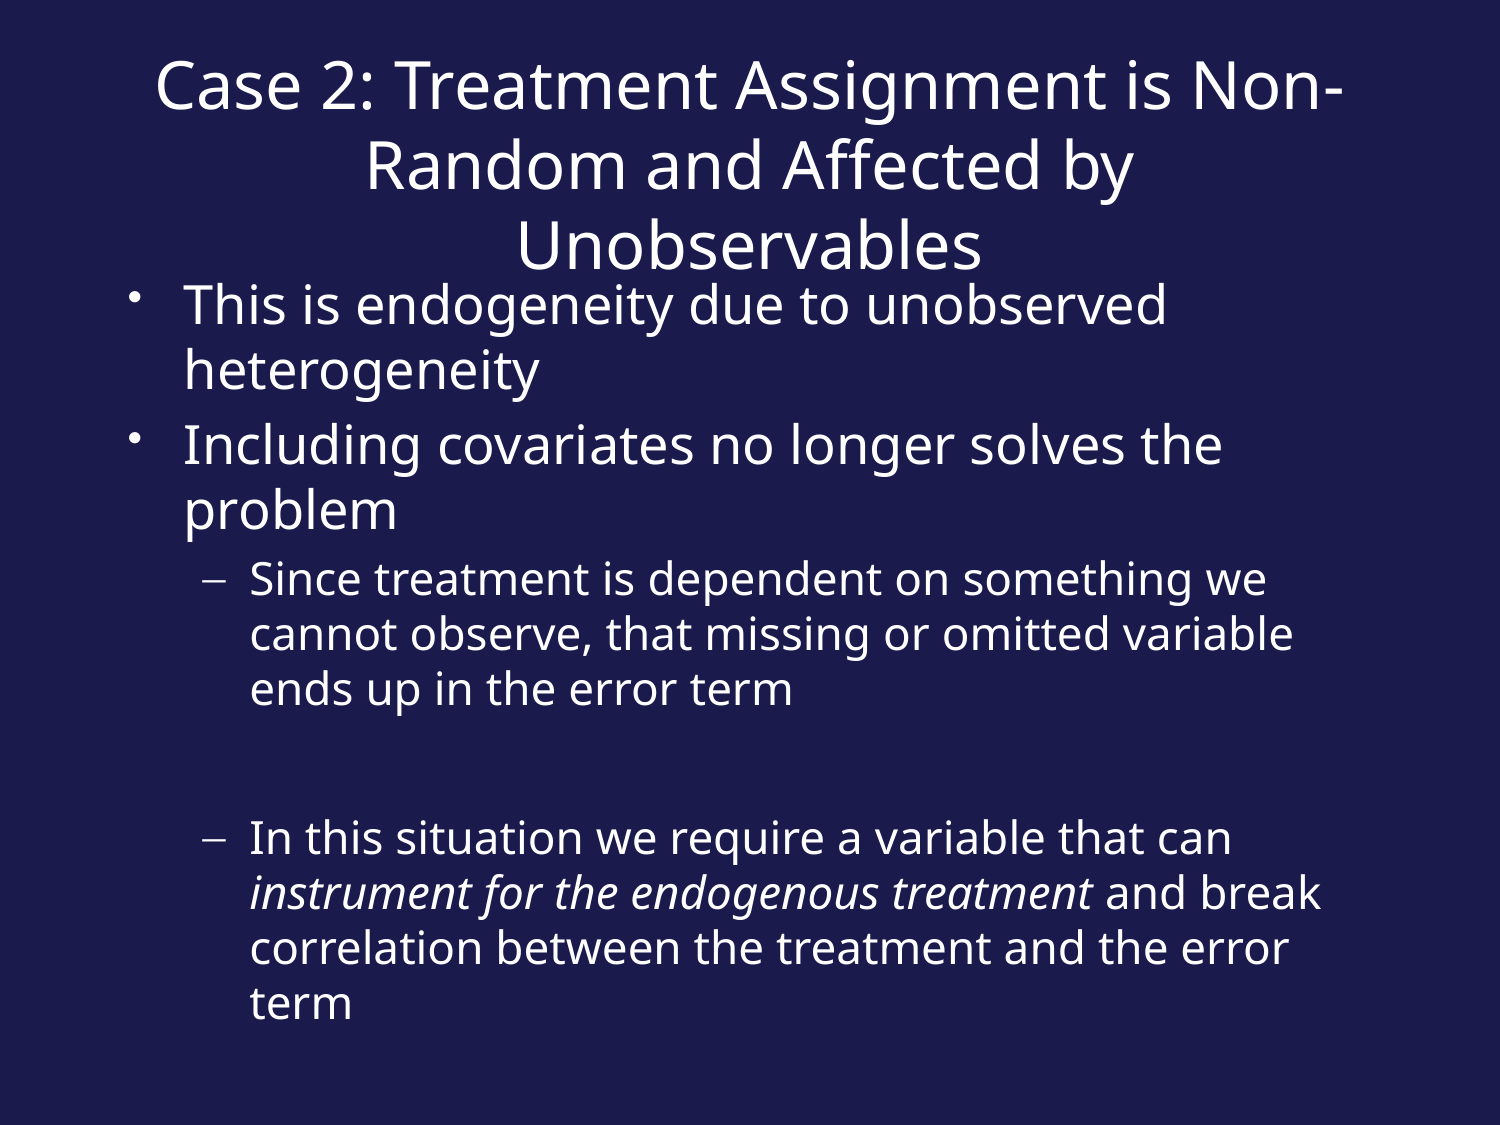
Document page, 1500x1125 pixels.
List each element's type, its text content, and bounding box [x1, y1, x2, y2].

title Case 2: Treatment Assignment is Non-Random and Affected by Unobservables [112, 99, 1388, 225]
